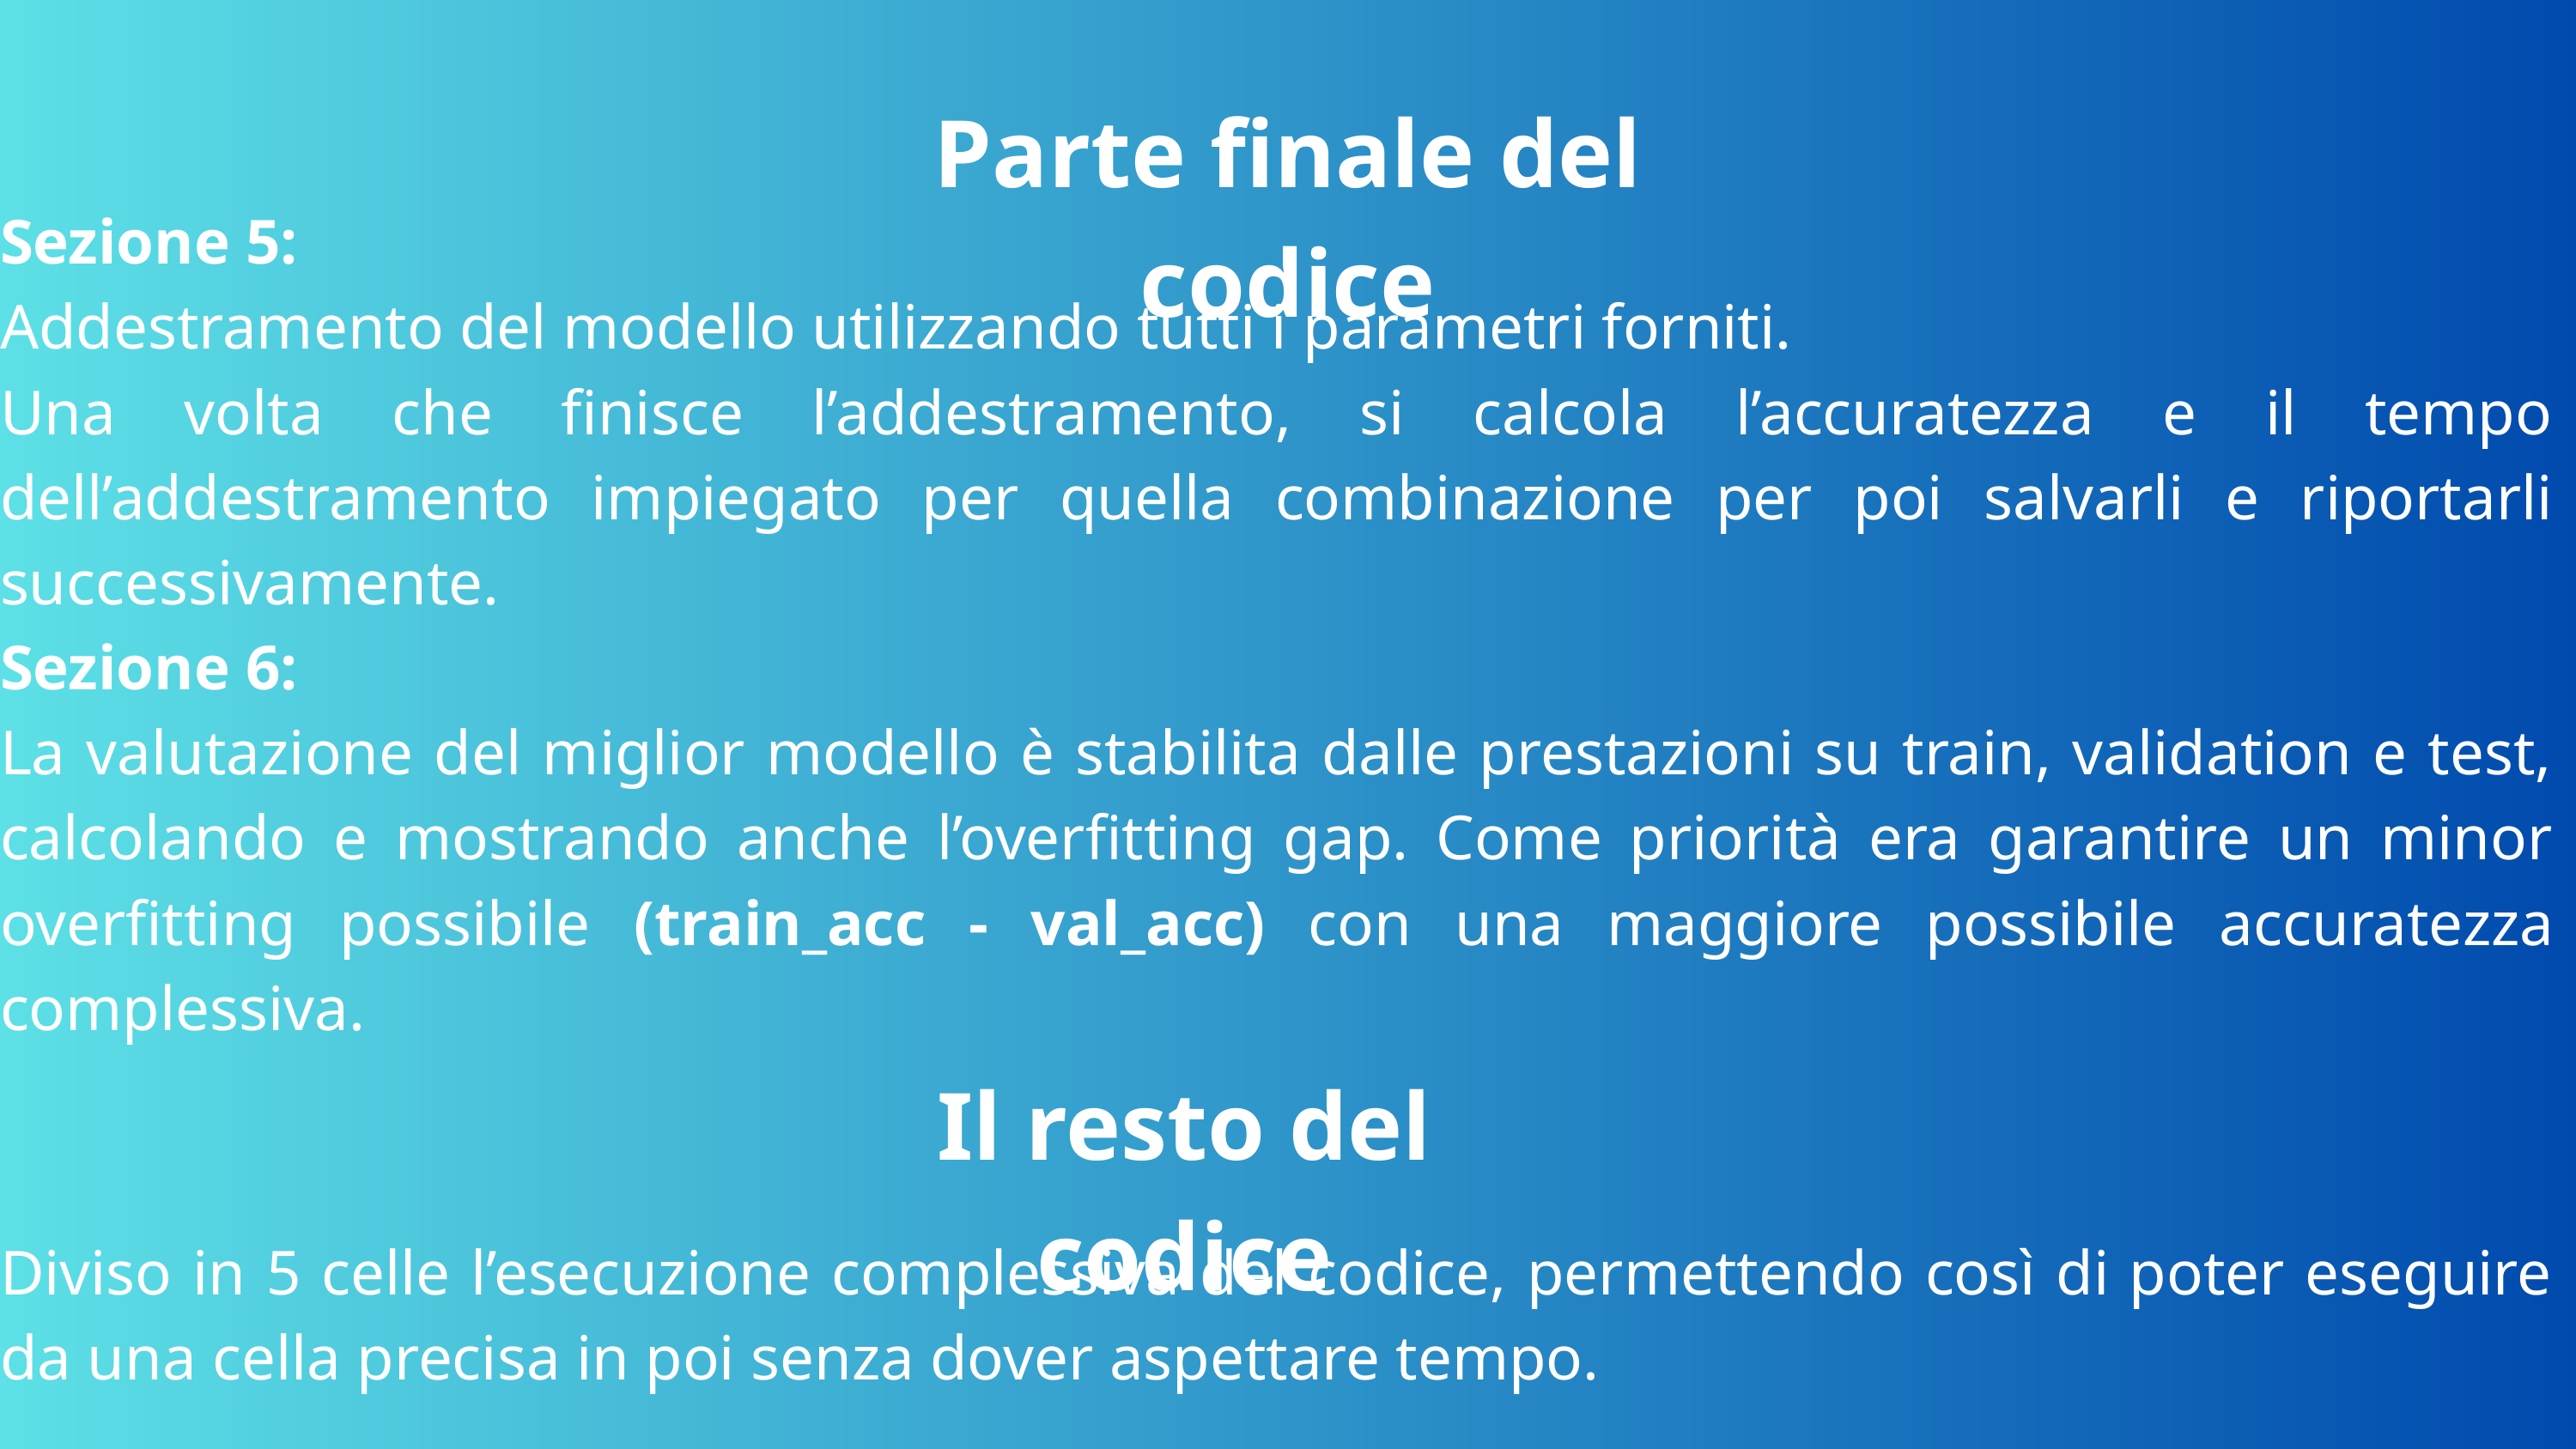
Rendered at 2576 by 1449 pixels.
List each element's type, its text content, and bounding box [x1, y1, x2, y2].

text_box Diviso in 5 celle l’esecuzione complessiva del codice, permettendo così di poter eseguire da una cella precisa in poi senza dover aspettare tempo. [0, 1222, 2555, 1392]
text_box Parte finale del codice [774, 76, 1802, 191]
text_box Il resto del codice [779, 1048, 1590, 1222]
text_box Sezione 5: Addestramento del modello utilizzando tutti i parametri forniti. Una volta che finisce l’addestramento, si calcola l’accuratezza e il tempo dell’addestramento impiegato per quella combinazione per poi salvarli e riportarli successivamente. Sezione 6: La valutazione del miglior modello è stabilita dalle prestazioni su train, validation e test, calcolando e mostrando anche l’overfitting gap. Come priorità era garantire un minor overfitting possibile (train_acc - val_acc) con una maggiore possibile accuratezza complessiva. [0, 191, 2555, 1128]
